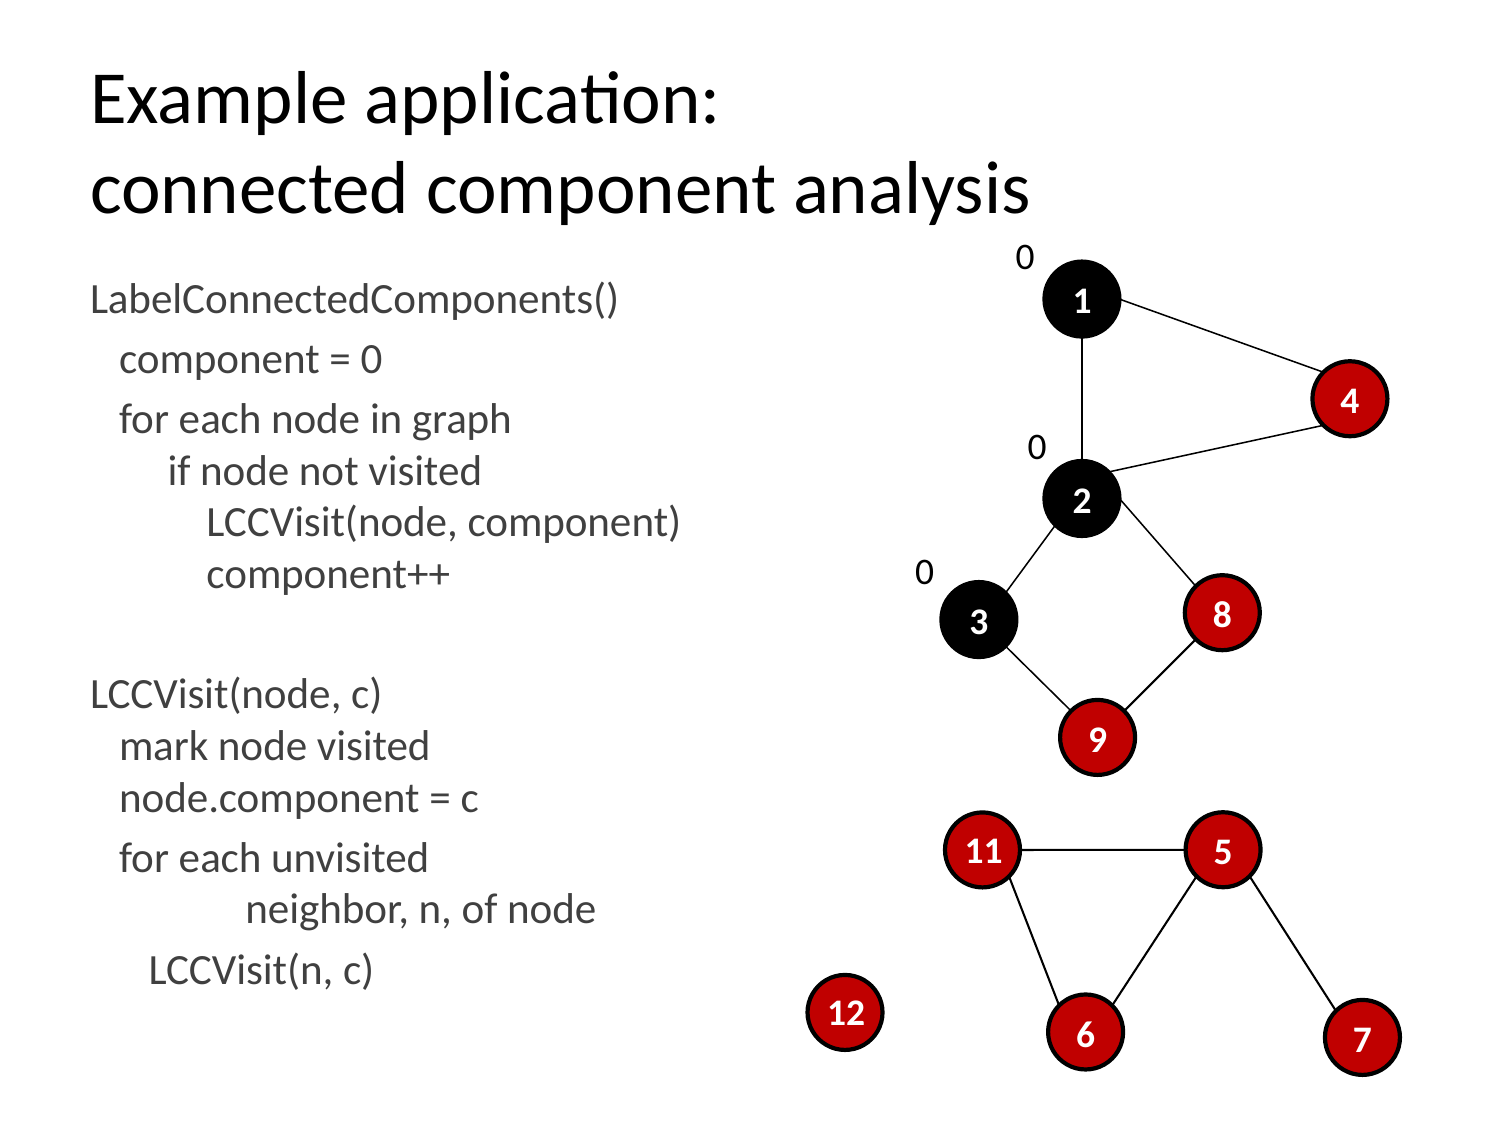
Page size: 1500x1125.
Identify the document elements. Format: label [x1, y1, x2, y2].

text_box [805, 972, 885, 1053]
text_box [900, 224, 1390, 778]
list [75, 262, 881, 1005]
title [75, 45, 1425, 233]
text_box [942, 810, 1403, 1078]
